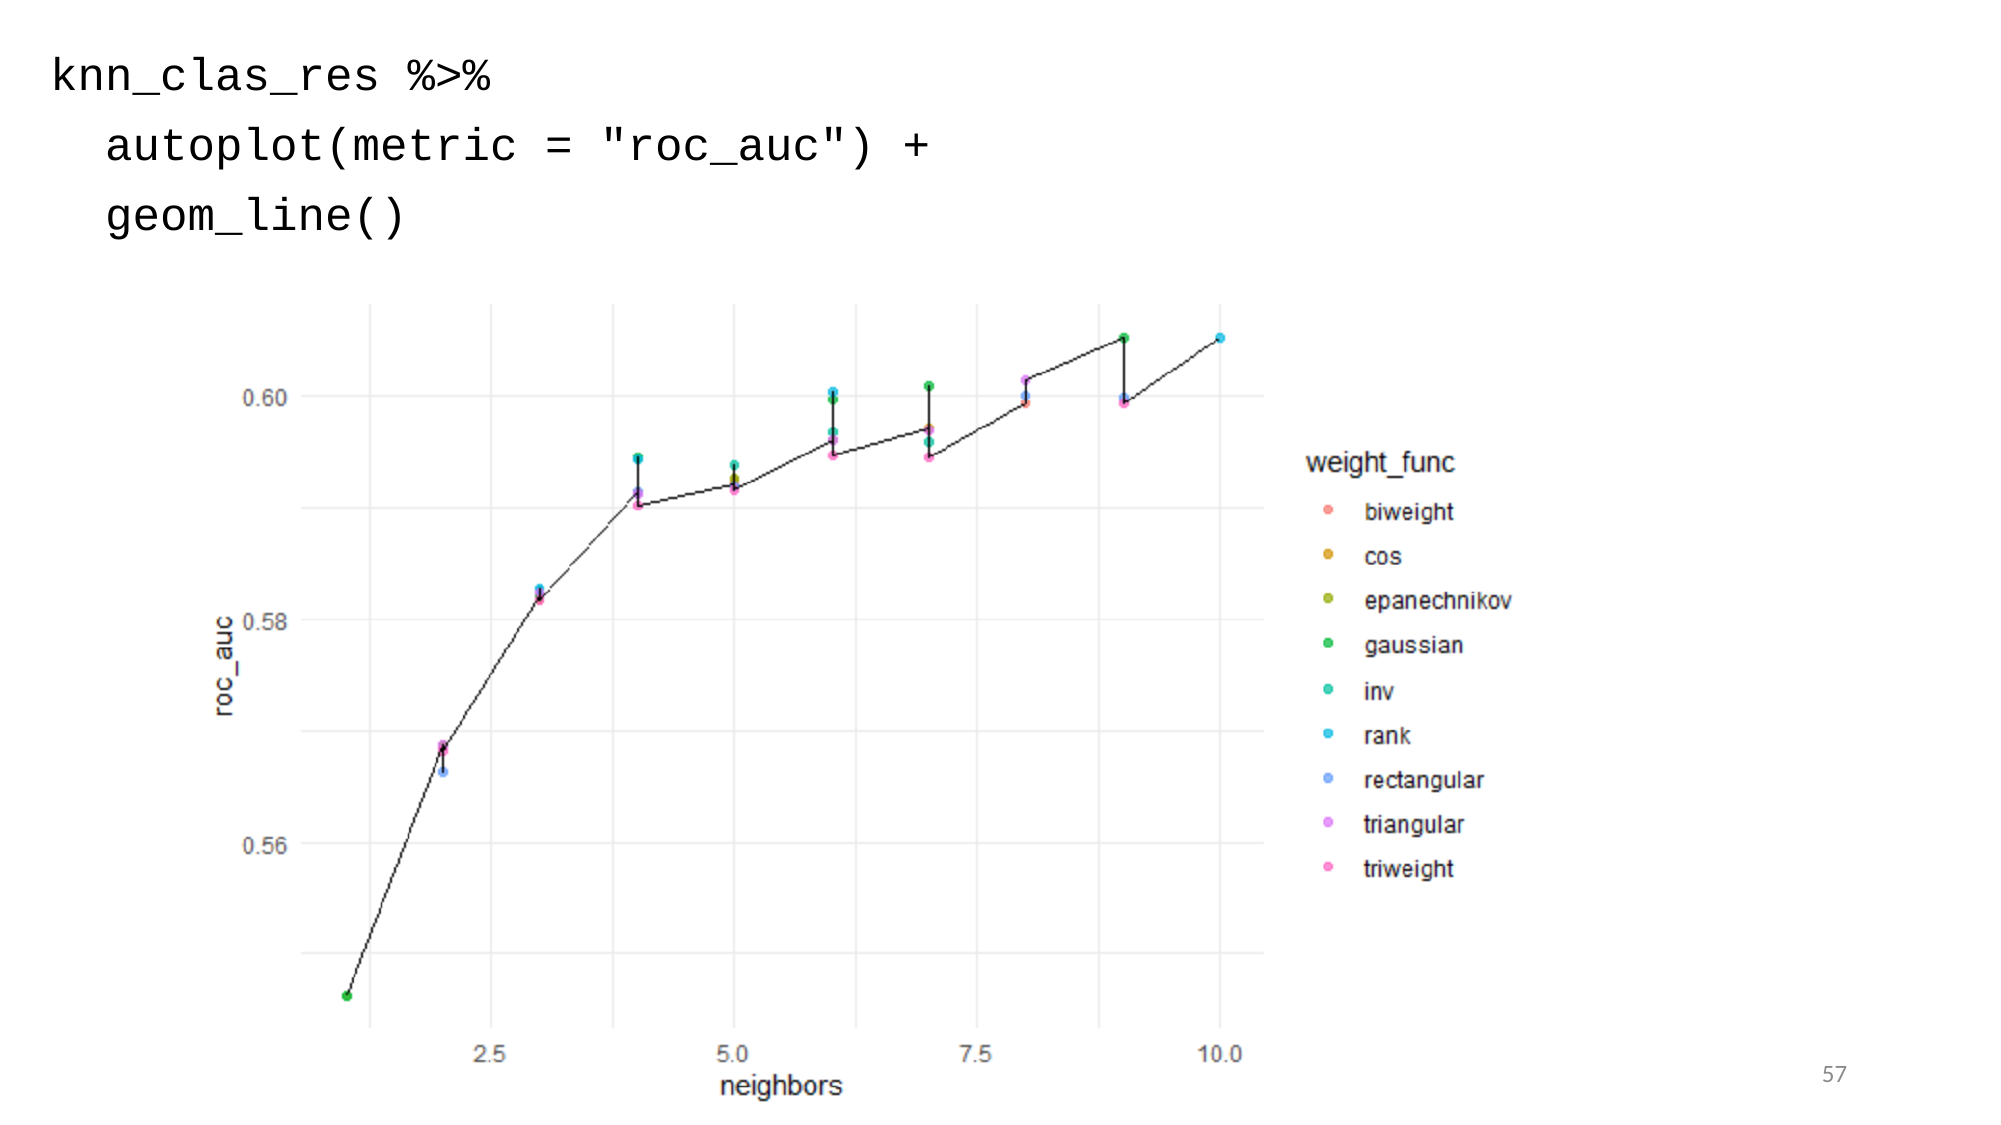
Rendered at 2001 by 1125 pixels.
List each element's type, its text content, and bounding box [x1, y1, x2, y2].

list knn_clas_res %>% autoplot(metric = "roc_auc") + geom_line() [35, 43, 1863, 1073]
picture [193, 290, 1539, 1114]
slide_number 57 [1539, 1042, 1863, 1103]
